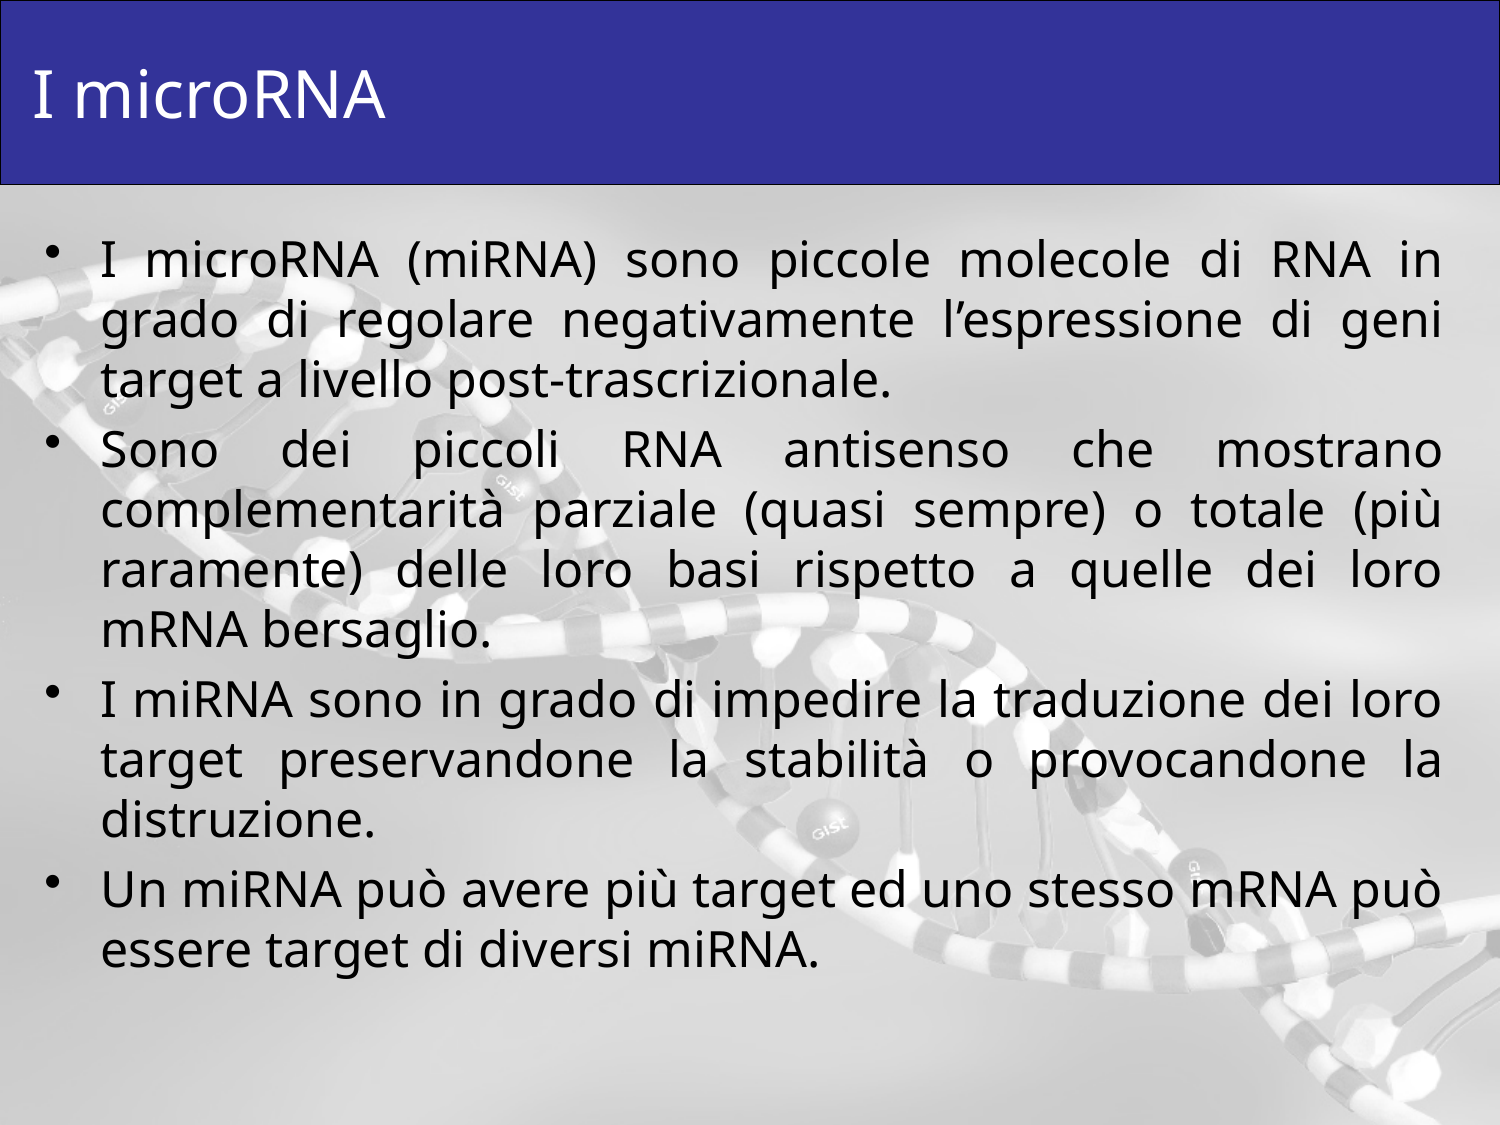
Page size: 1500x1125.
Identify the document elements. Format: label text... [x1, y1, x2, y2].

title I microRNA [17, 0, 1483, 185]
list I microRNA (miRNA) sono piccole molecole di RNA in grado di regolare negativamente l’espressione di geni target a livello post-trascrizionale. Sono dei piccoli RNA antisenso che mostrano complementarità parziale (quasi sempre) o totale (più raramente) delle loro basi rispetto a quelle dei loro mRNA bersaglio. I miRNA sono in grado di impedire la traduzione dei loro target preservandone la stabilità o provocandone la distruzione. Un miRNA può avere più target ed uno stesso mRNA può essere target di diversi miRNA. [29, 220, 1459, 1094]
